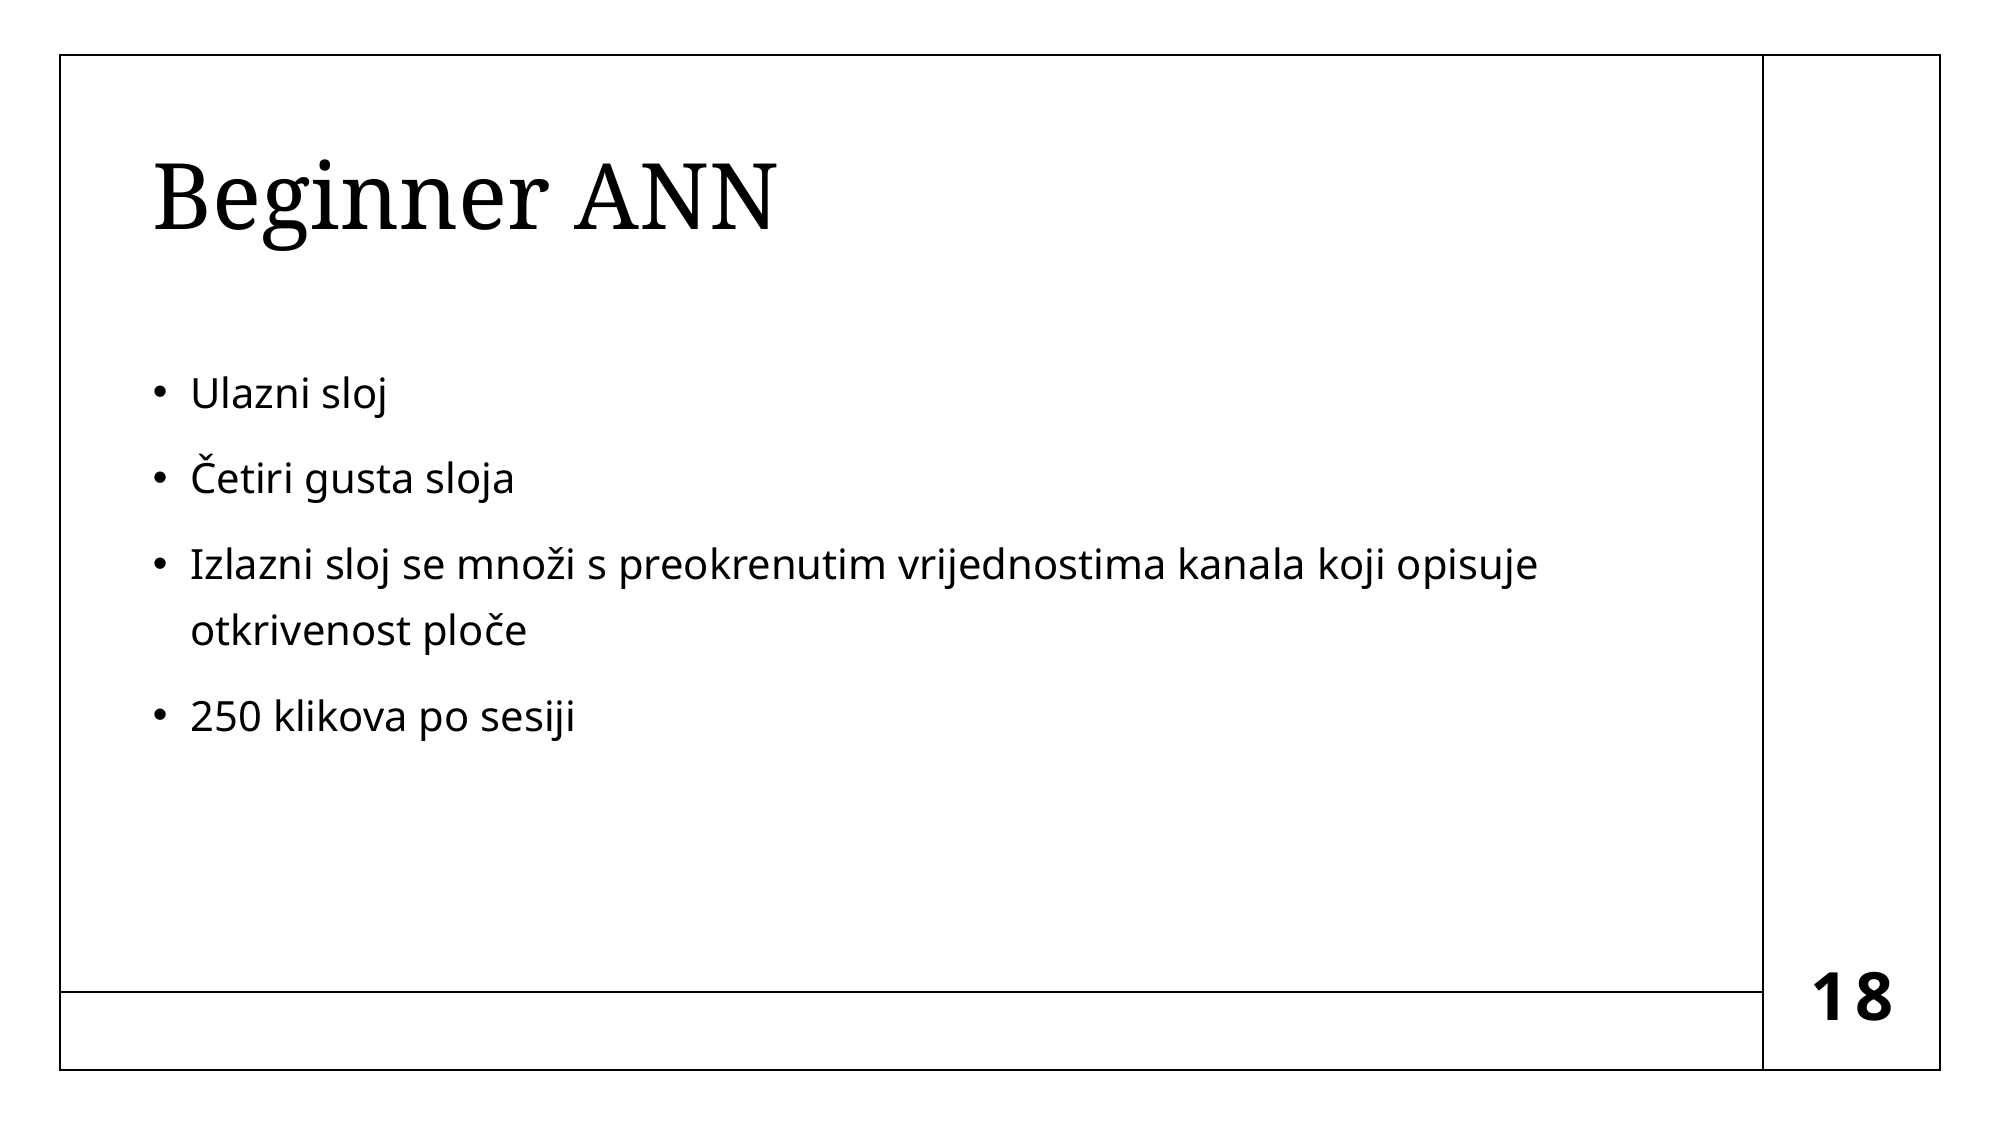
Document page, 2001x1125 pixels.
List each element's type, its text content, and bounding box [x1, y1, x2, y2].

slide_number 18 [1774, 964, 1931, 1034]
title Beginner ANN [138, 90, 1695, 309]
list Ulazni sloj Četiri gusta sloja Izlazni sloj se množi s preokrenutim vrijednostima kanala koji opisuje otkrivenost ploče 250 klikova po sesiji [138, 343, 1695, 959]
